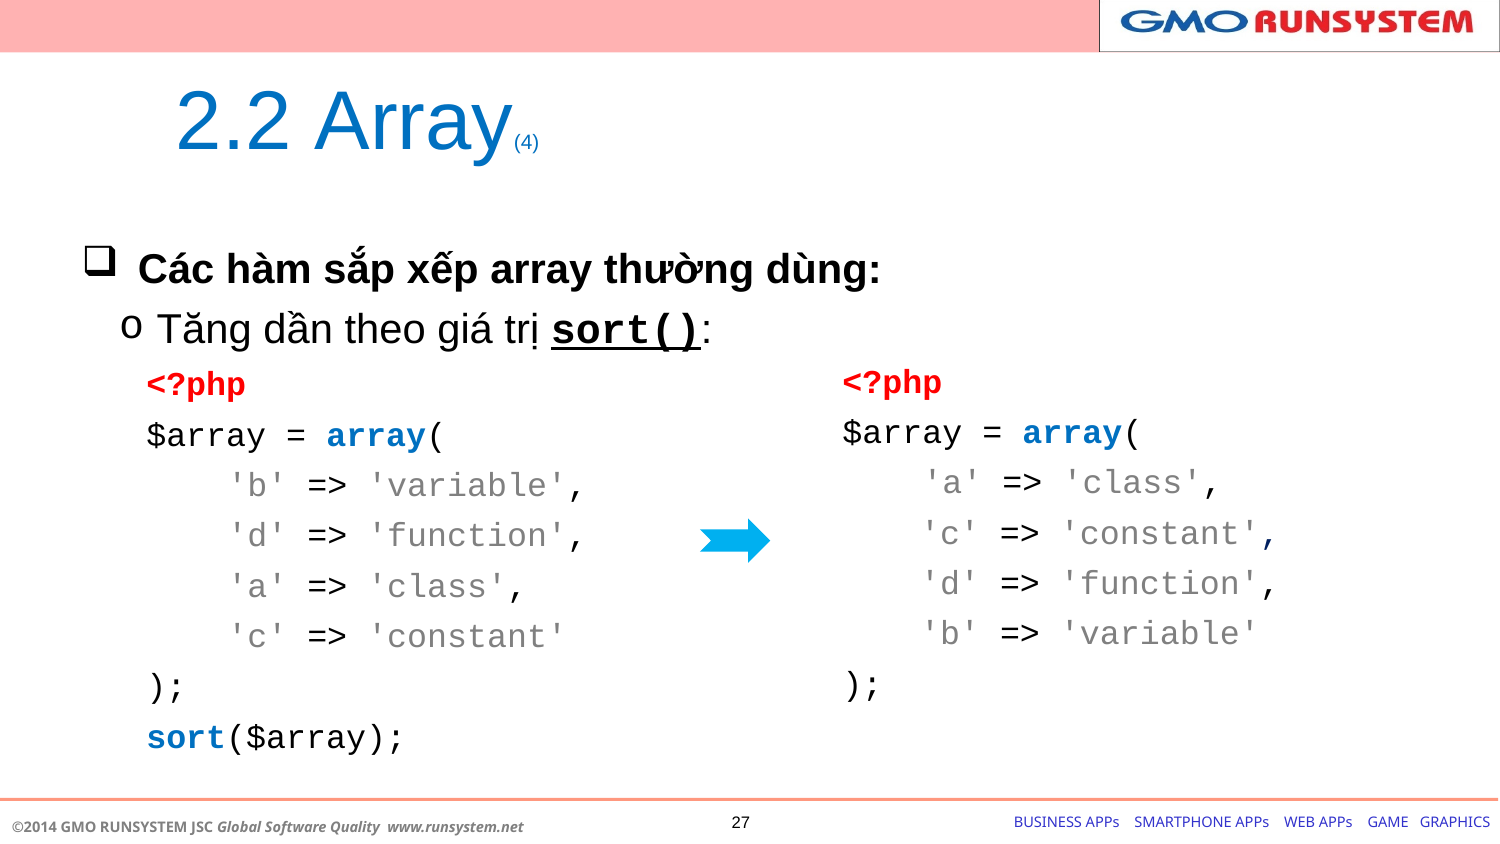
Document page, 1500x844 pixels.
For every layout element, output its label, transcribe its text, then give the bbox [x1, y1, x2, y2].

subtitle Các hàm sắp xếp array thường dùng: Tăng dần theo giá trị sort(): <?php $array = array( 'b' => 'variable', 'd' => 'function', 'a' => 'class', 'c' => 'constant' ); sort($array); [68, 228, 913, 764]
picture [1099, 0, 1500, 52]
title 2.2 Array(4) [162, 53, 1500, 197]
text_box <?php $array = array( 'a' => 'class', 'c' => 'constant', 'd' => 'function', 'b' => 'variable' ); [829, 346, 1377, 735]
text_box [698, 516, 773, 565]
